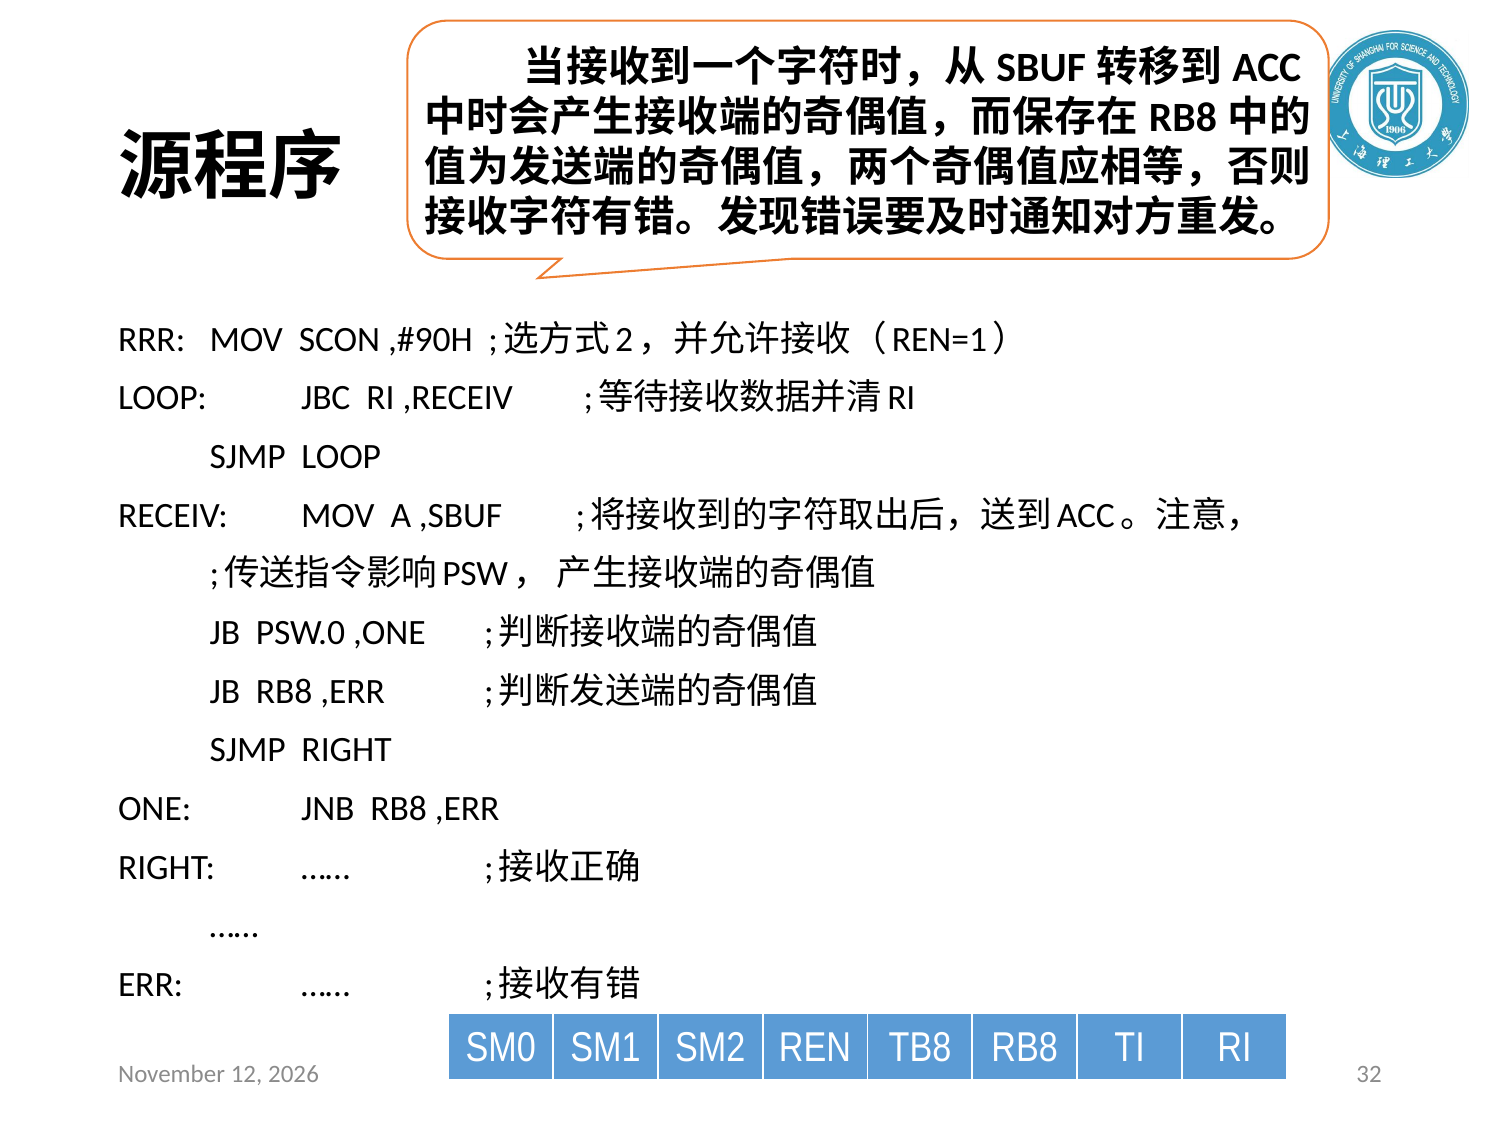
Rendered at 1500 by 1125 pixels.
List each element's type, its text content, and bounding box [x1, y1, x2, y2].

slide_number 32 [1059, 1042, 1397, 1103]
table_header REN [764, 1014, 867, 1079]
table_header SM2 [659, 1014, 762, 1079]
table_header RB8 [973, 1014, 1076, 1079]
list RRR: MOV SCON ,#90H ;选方式2，并允许接收（REN=1） LOOP: JBC RI ,RECEIV ;等待接收数据并清RI SJMP LOOP RECEIV: MOV A ,SBUF ;将接收到的字符取出后，送到ACC。注意， ;传送指令影响PSW， 产生接收端的奇偶值 JB PSW.0 ,ONE ;判断接收端的奇偶值 JB RB8 ,ERR ;判断发送端的奇偶值 SJMP RIGHT ONE: JNB RB8 ,ERR RIGHT: …… ;接收正确 …… ERR: …… ;接收有错 [103, 299, 1397, 1014]
table_header TI [1078, 1014, 1181, 1079]
picture [1321, 30, 1469, 178]
title 源程序 [103, 59, 556, 278]
title 源程序 [567, 59, 1397, 278]
table_header SM1 [554, 1014, 657, 1079]
table_header RI [1183, 1014, 1286, 1079]
table_header TB8 [868, 1014, 971, 1079]
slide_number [103, 1042, 441, 1103]
text_box 当接收到一个字符时，从SBUF转移到ACC中时会产生接收端的奇偶值，而保存在RB8中的值为发送端的奇偶值，两个奇偶值应相等，否则接收字符有错。发现错误要及时通知对方重发。 [406, 19, 1330, 280]
table_header SM0 [449, 1014, 552, 1079]
